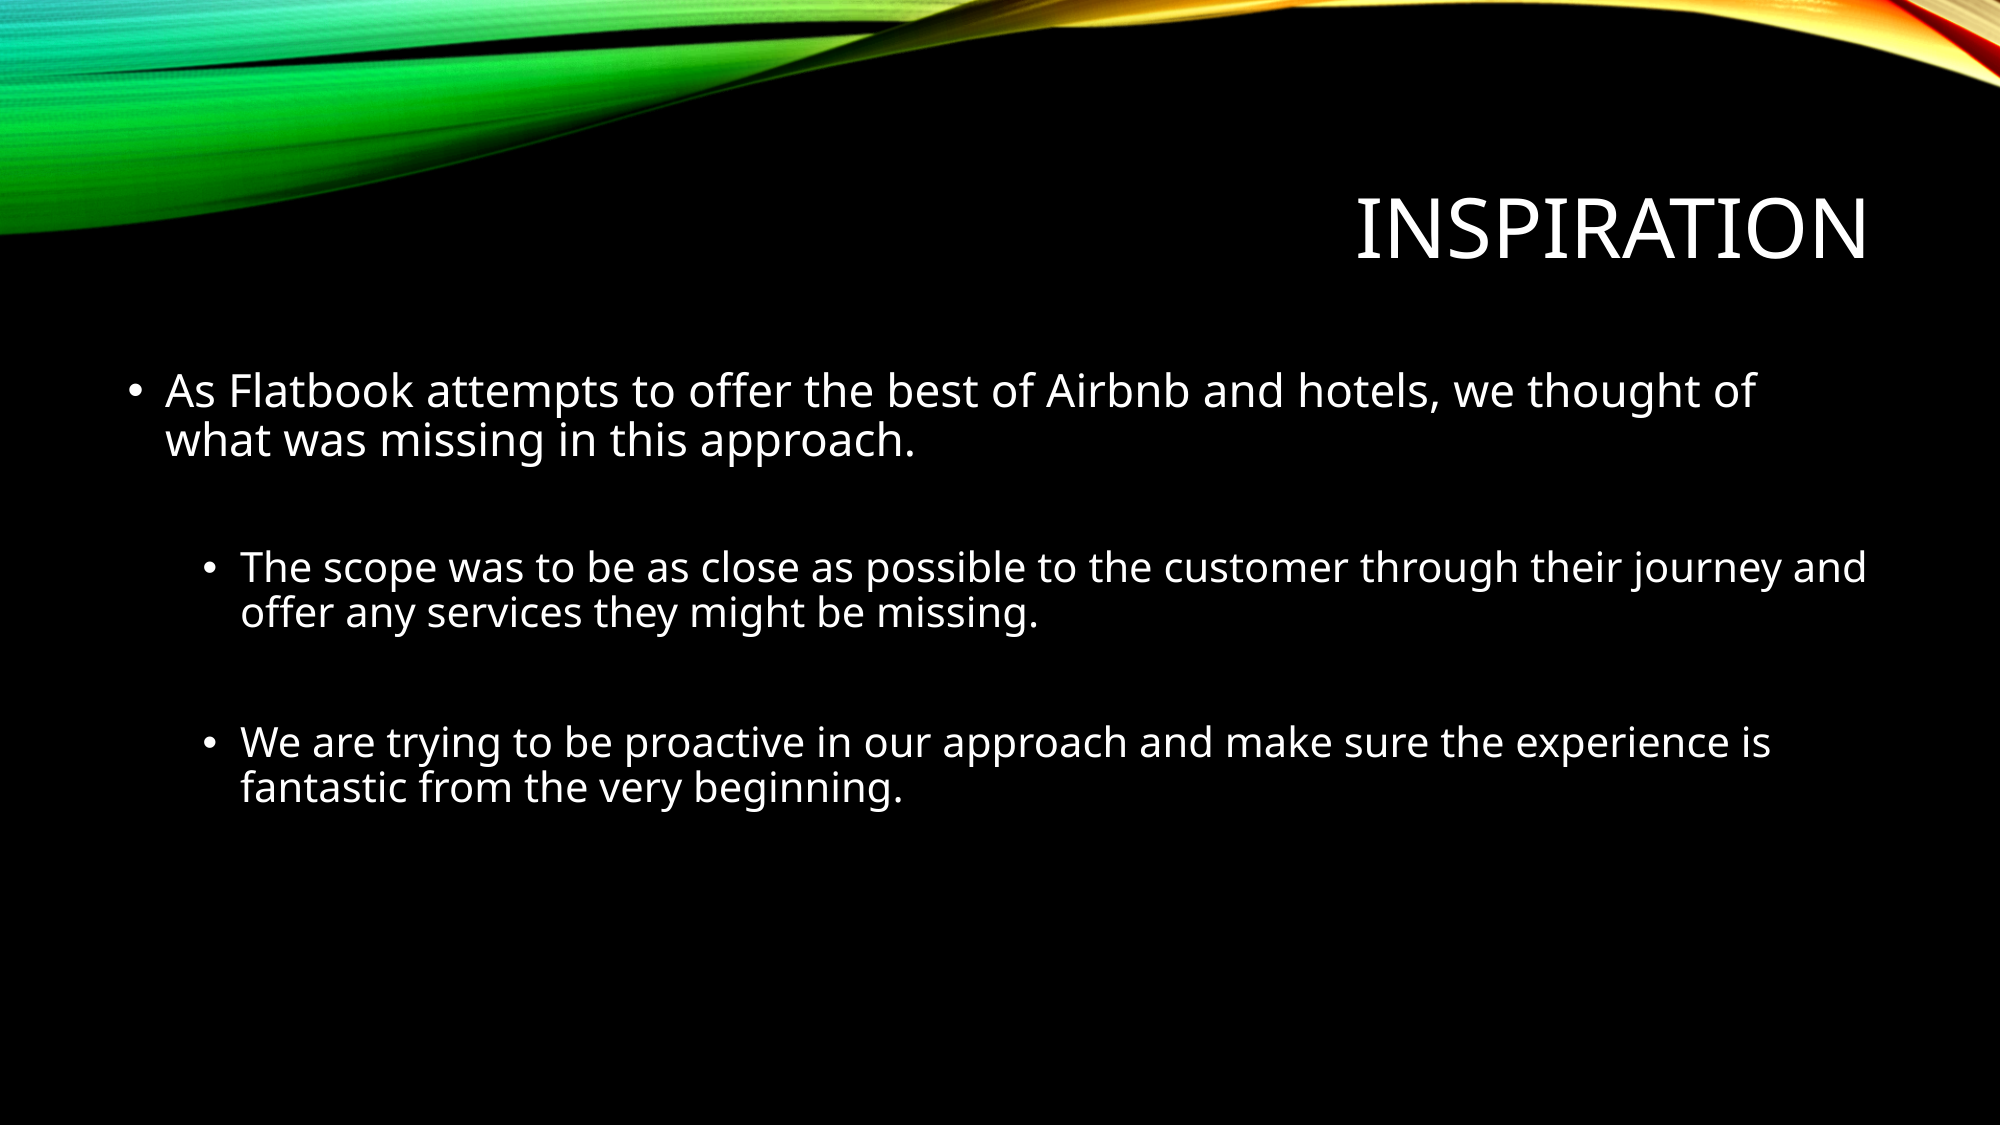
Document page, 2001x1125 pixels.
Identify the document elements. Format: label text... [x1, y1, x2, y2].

list As Flatbook attempts to offer the best of Airbnb and hotels, we thought of what was missing in this approach. The scope was to be as close as possible to the customer through their journey and offer any services they might be missing. We are trying to be proactive in our approach and make sure the experience is fantastic from the very beginning. [112, 360, 1888, 1021]
title Inspiration [474, 125, 1888, 338]
picture [0, 0, 2000, 237]
